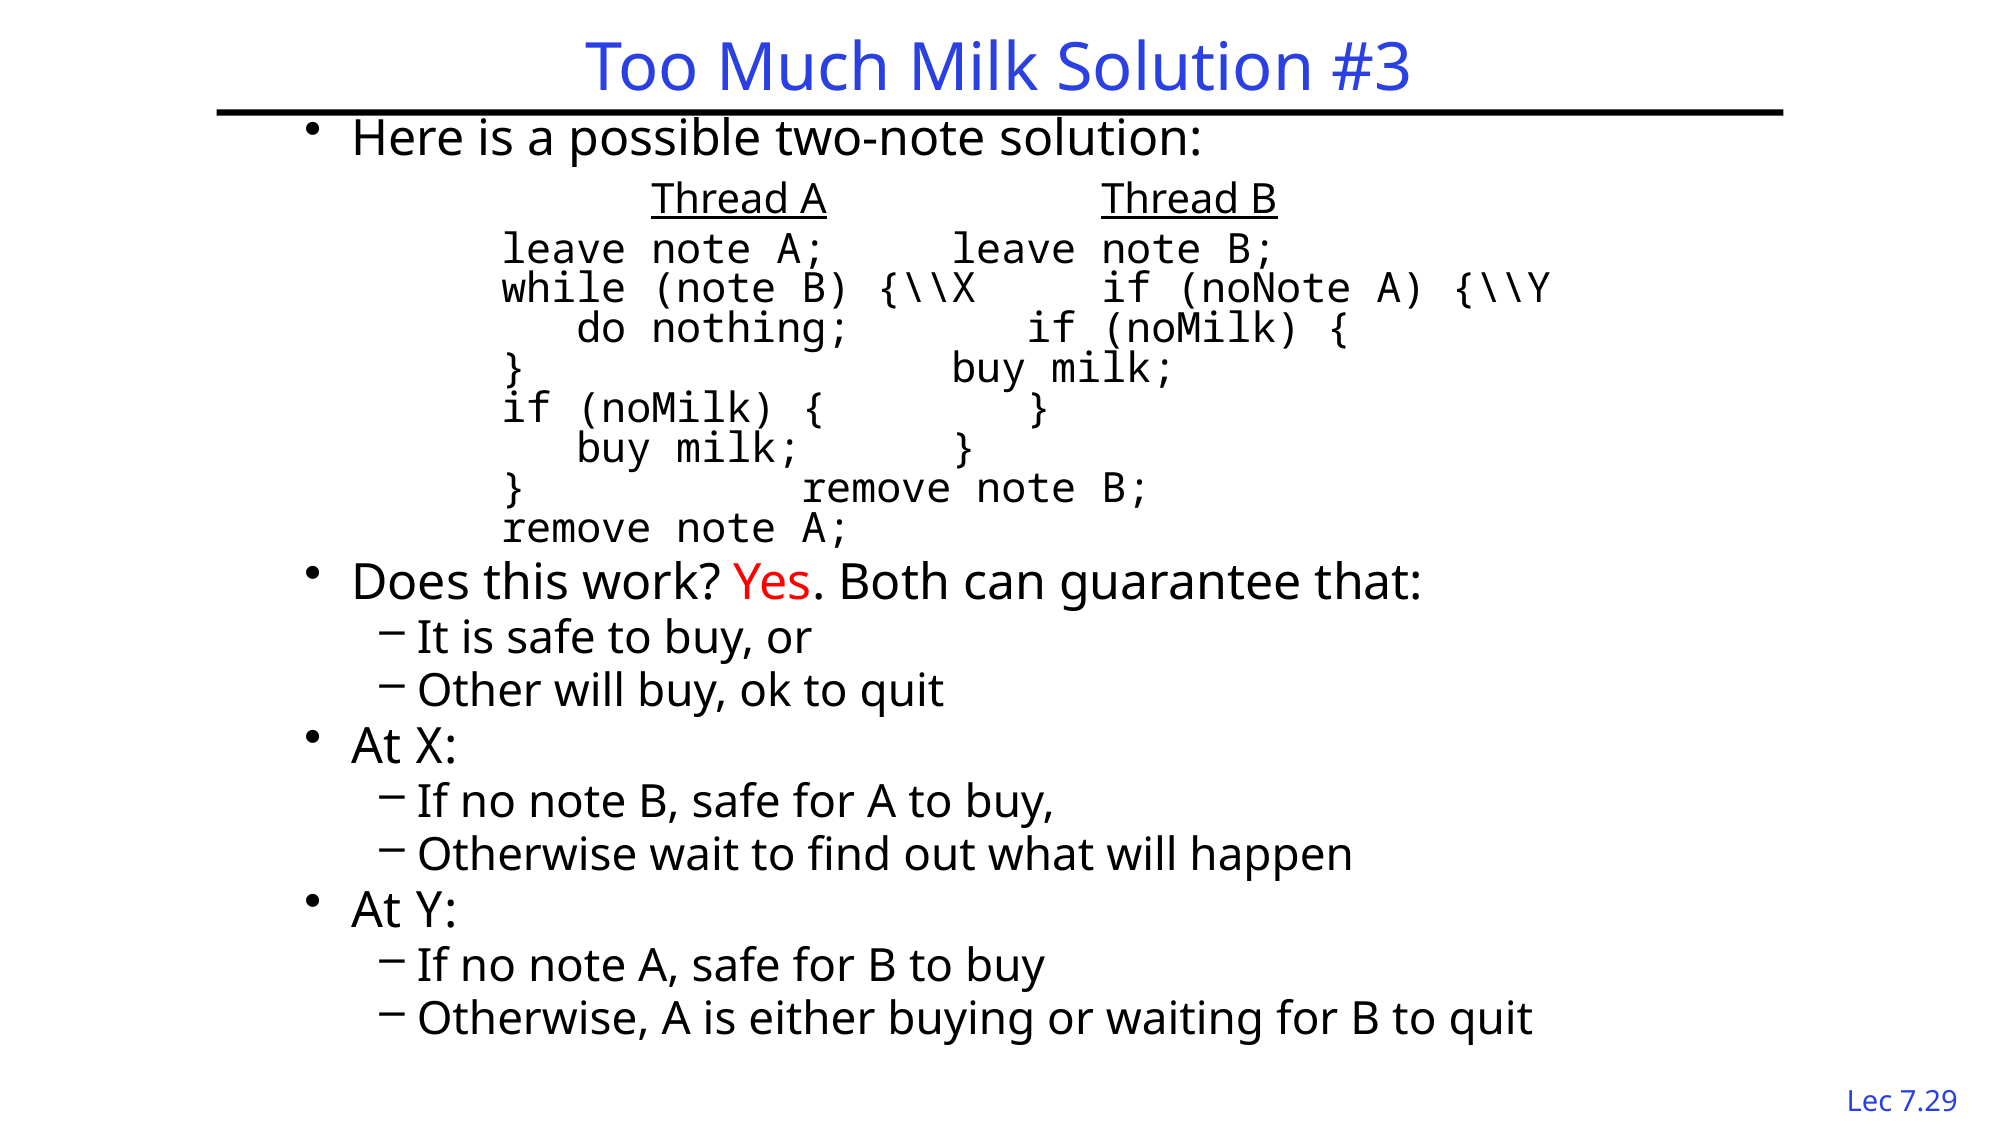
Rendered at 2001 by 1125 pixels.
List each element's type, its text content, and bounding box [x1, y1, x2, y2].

list Here is a possible two-note solution: Thread A Thread B leave note A; leave note B; while (note B) {\\X if (noNote A) {\\Y do nothing; if (noMilk) { } buy milk; if (noMilk) { } buy milk; } } remove note B; remove note A; Does this work? Yes. Both can guarantee that: It is safe to buy, or Other will buy, ok to quit At X: If no note B, safe for A to buy, Otherwise wait to find out what will happen At Y: If no note A, safe for B to buy Otherwise, A is either buying or waiting for B to quit [289, 109, 1715, 1125]
title Too Much Milk Solution #3 [216, 24, 1784, 113]
